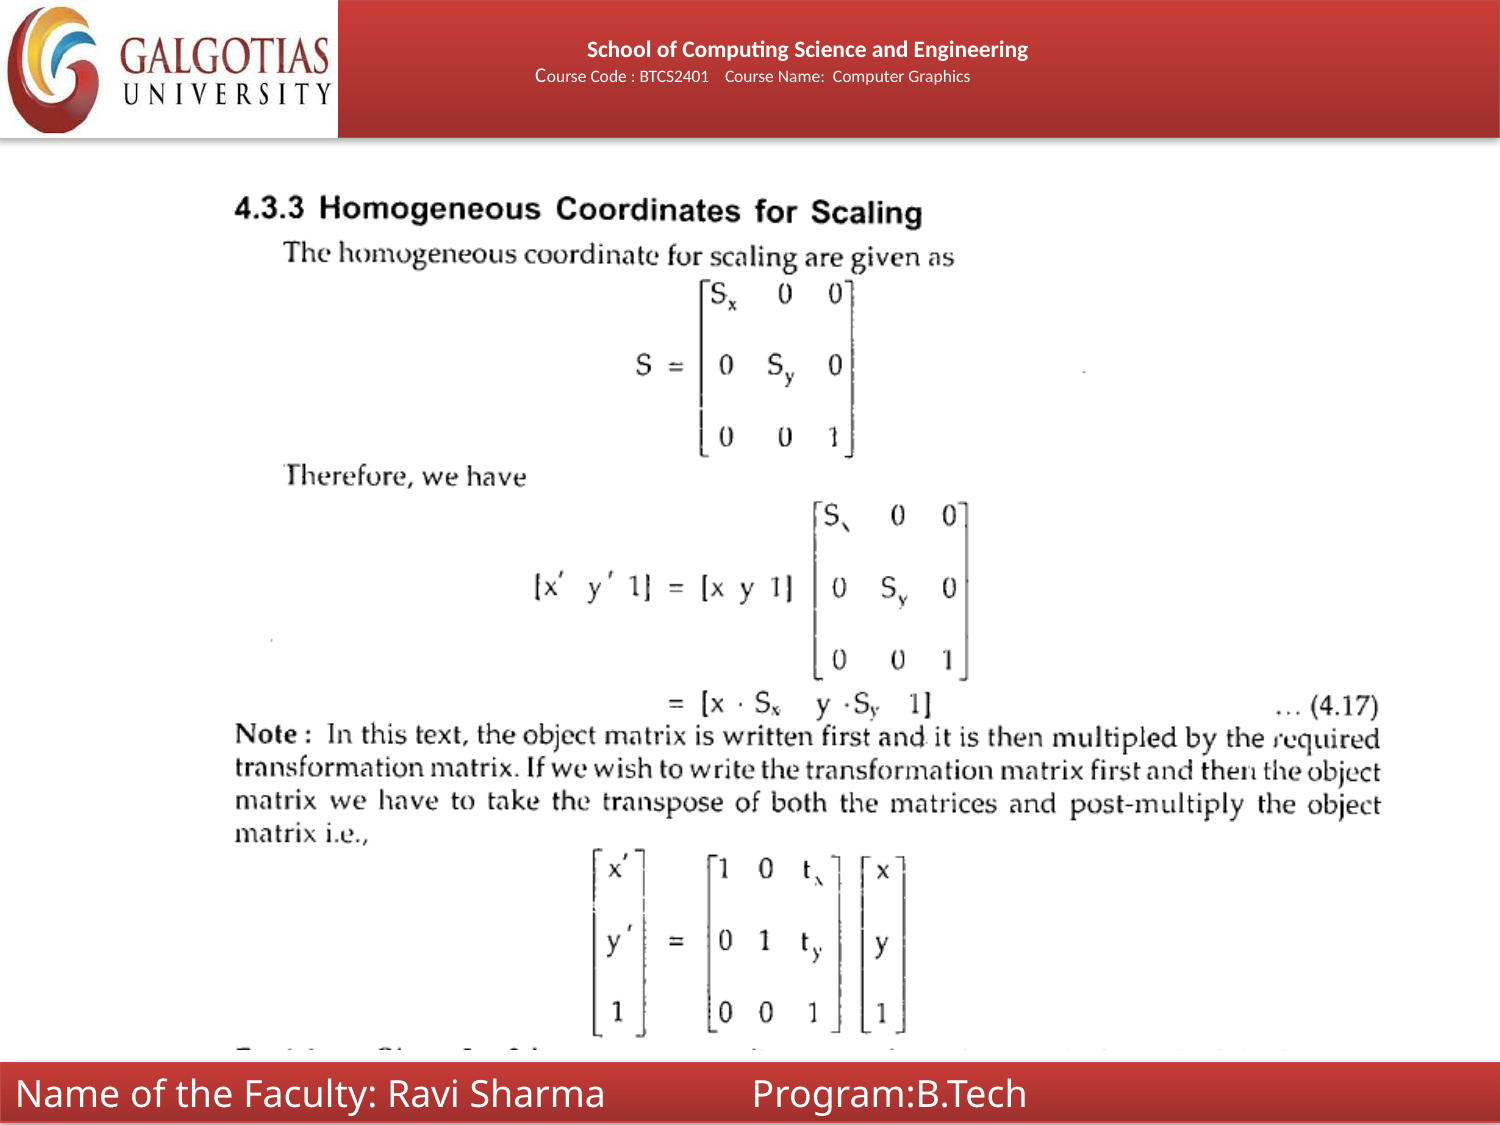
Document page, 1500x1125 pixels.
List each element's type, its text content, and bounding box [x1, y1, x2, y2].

picture [174, 174, 1413, 1051]
title School of Computing Science and Engineering Course Code : BTCS2401 Course Name: Computer Graphics [339, 0, 1500, 138]
picture [0, 0, 338, 138]
text_box Name of the Faculty: Ravi Sharma Program:B.Tech [0, 1062, 1500, 1123]
